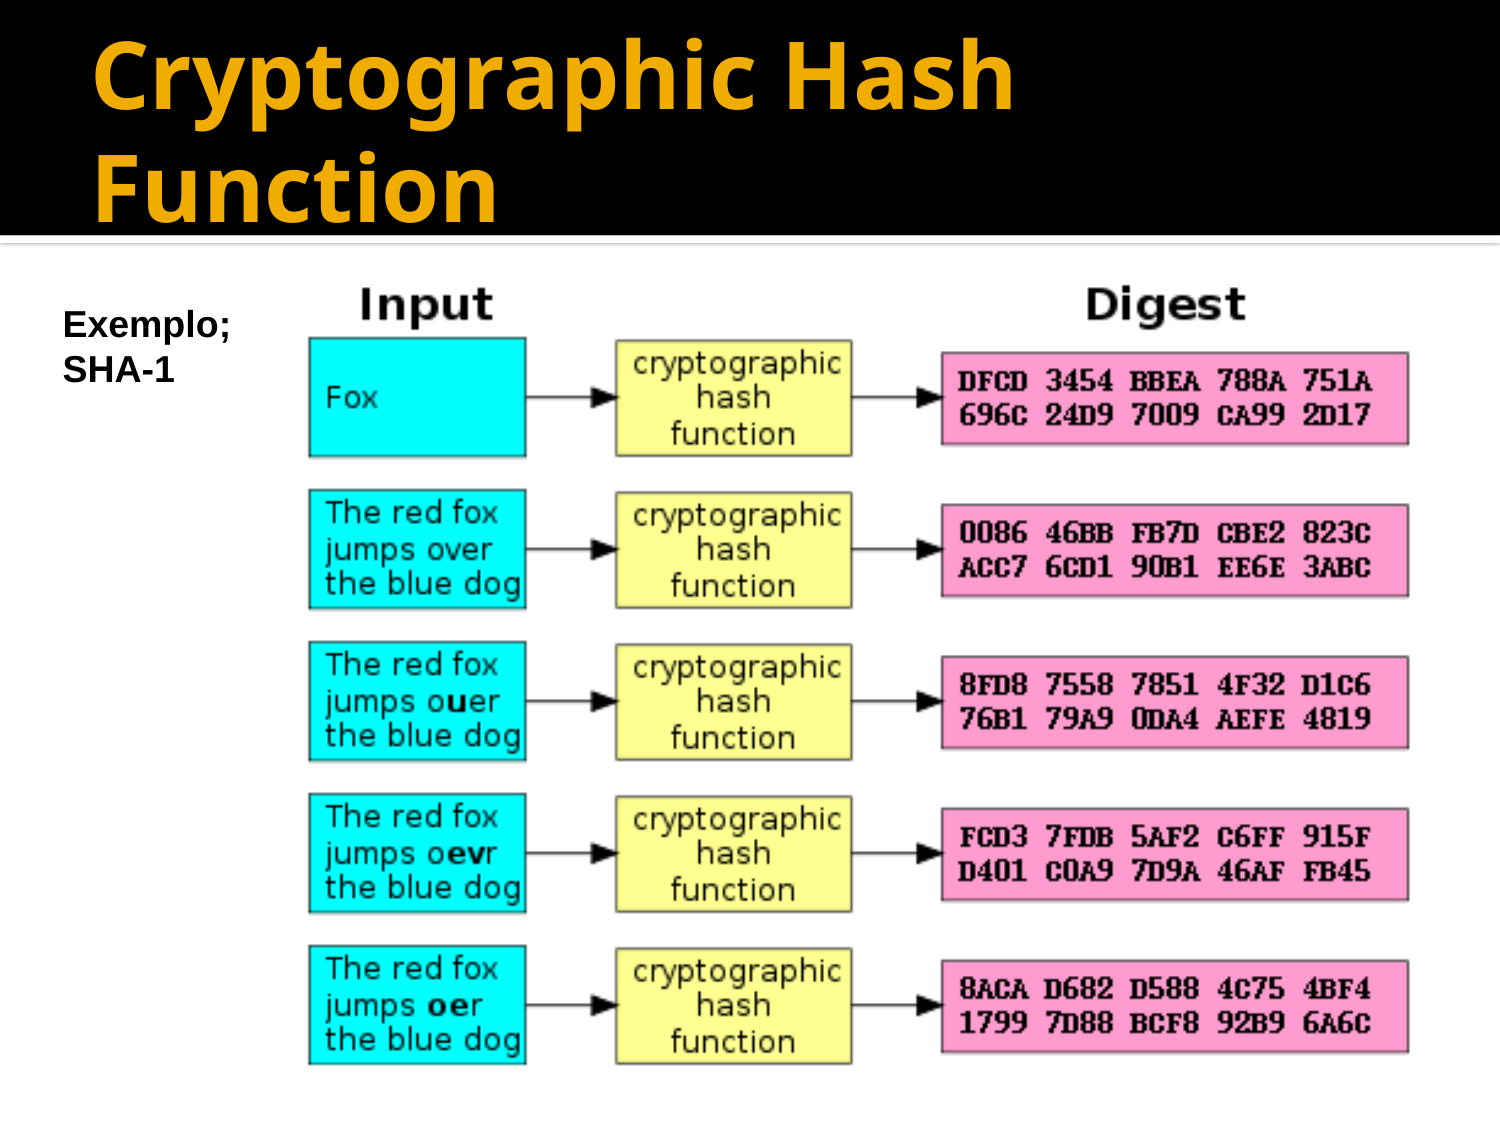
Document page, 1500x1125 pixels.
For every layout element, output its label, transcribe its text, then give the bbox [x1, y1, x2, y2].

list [292, 269, 1459, 1073]
text_box Exemplo; SHA-1 [47, 292, 247, 398]
title Cryptographic Hash Function [75, 25, 1425, 231]
